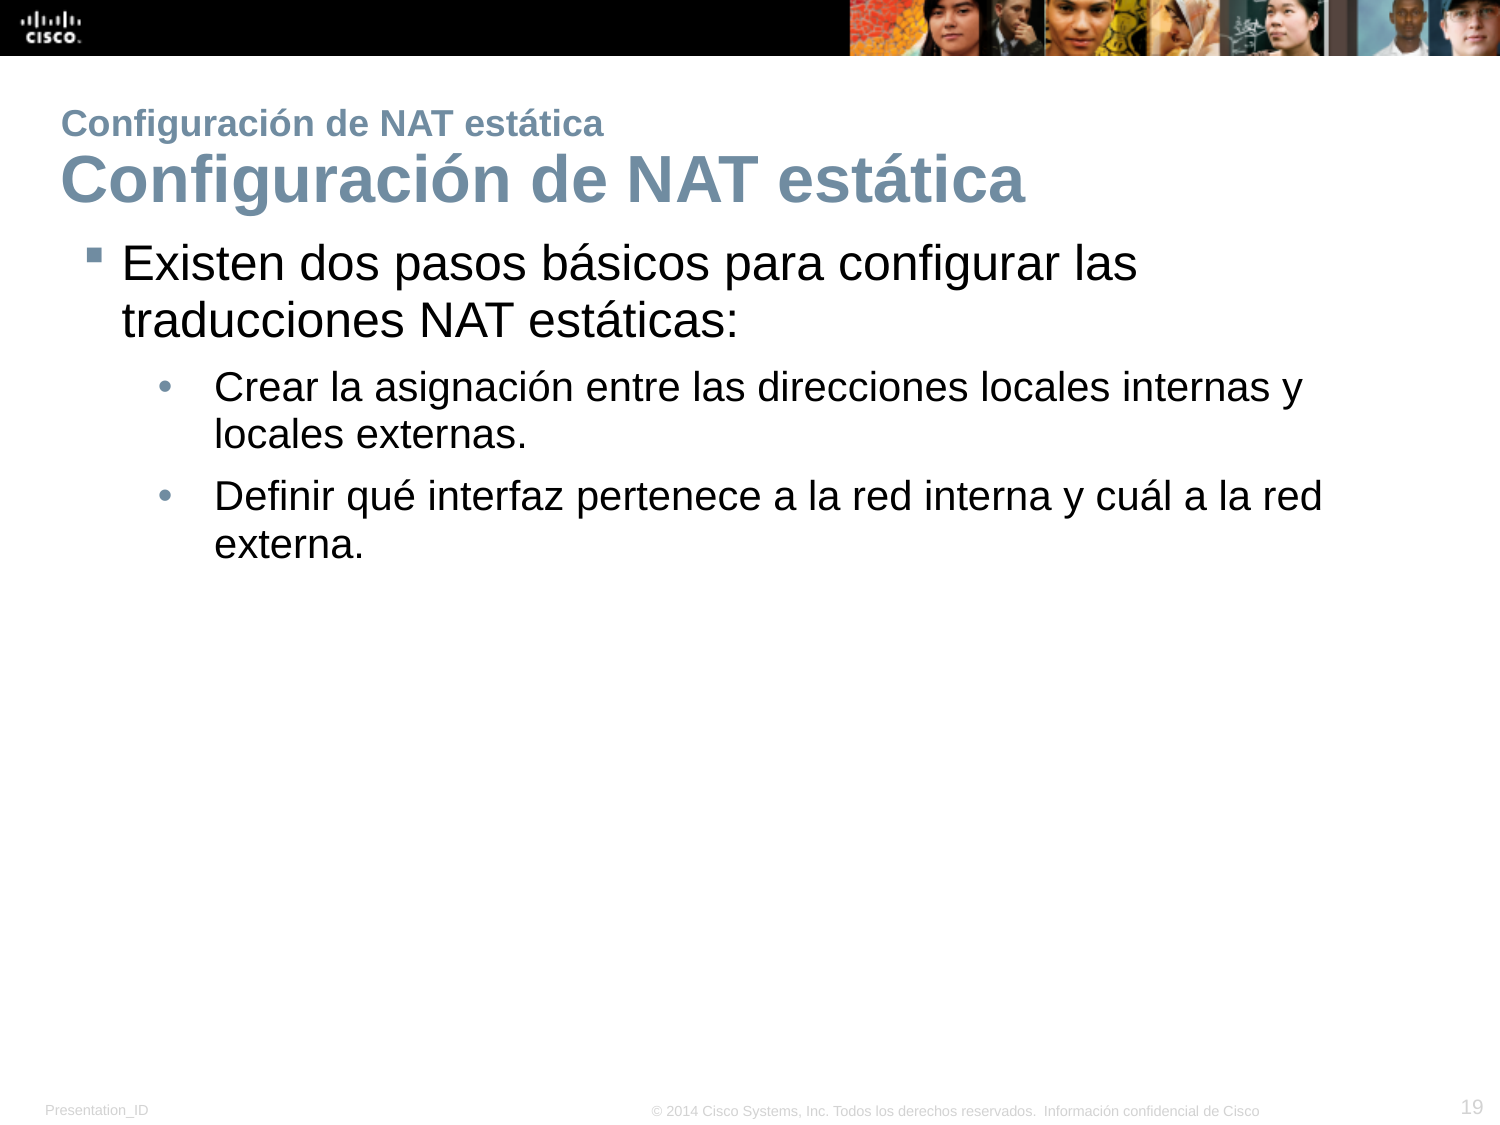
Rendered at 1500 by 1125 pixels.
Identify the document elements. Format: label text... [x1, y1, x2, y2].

list Existen dos pasos básicos para configurar las traducciones NAT estáticas: Crear la asignación entre las direcciones locales internas y locales externas. Definir qué interfaz pertenece a la red interna y cuál a la red externa. [69, 227, 1375, 965]
title Configuración de NAT estática Configuración de NAT estática [47, 85, 1384, 224]
picture [0, 0, 1500, 56]
